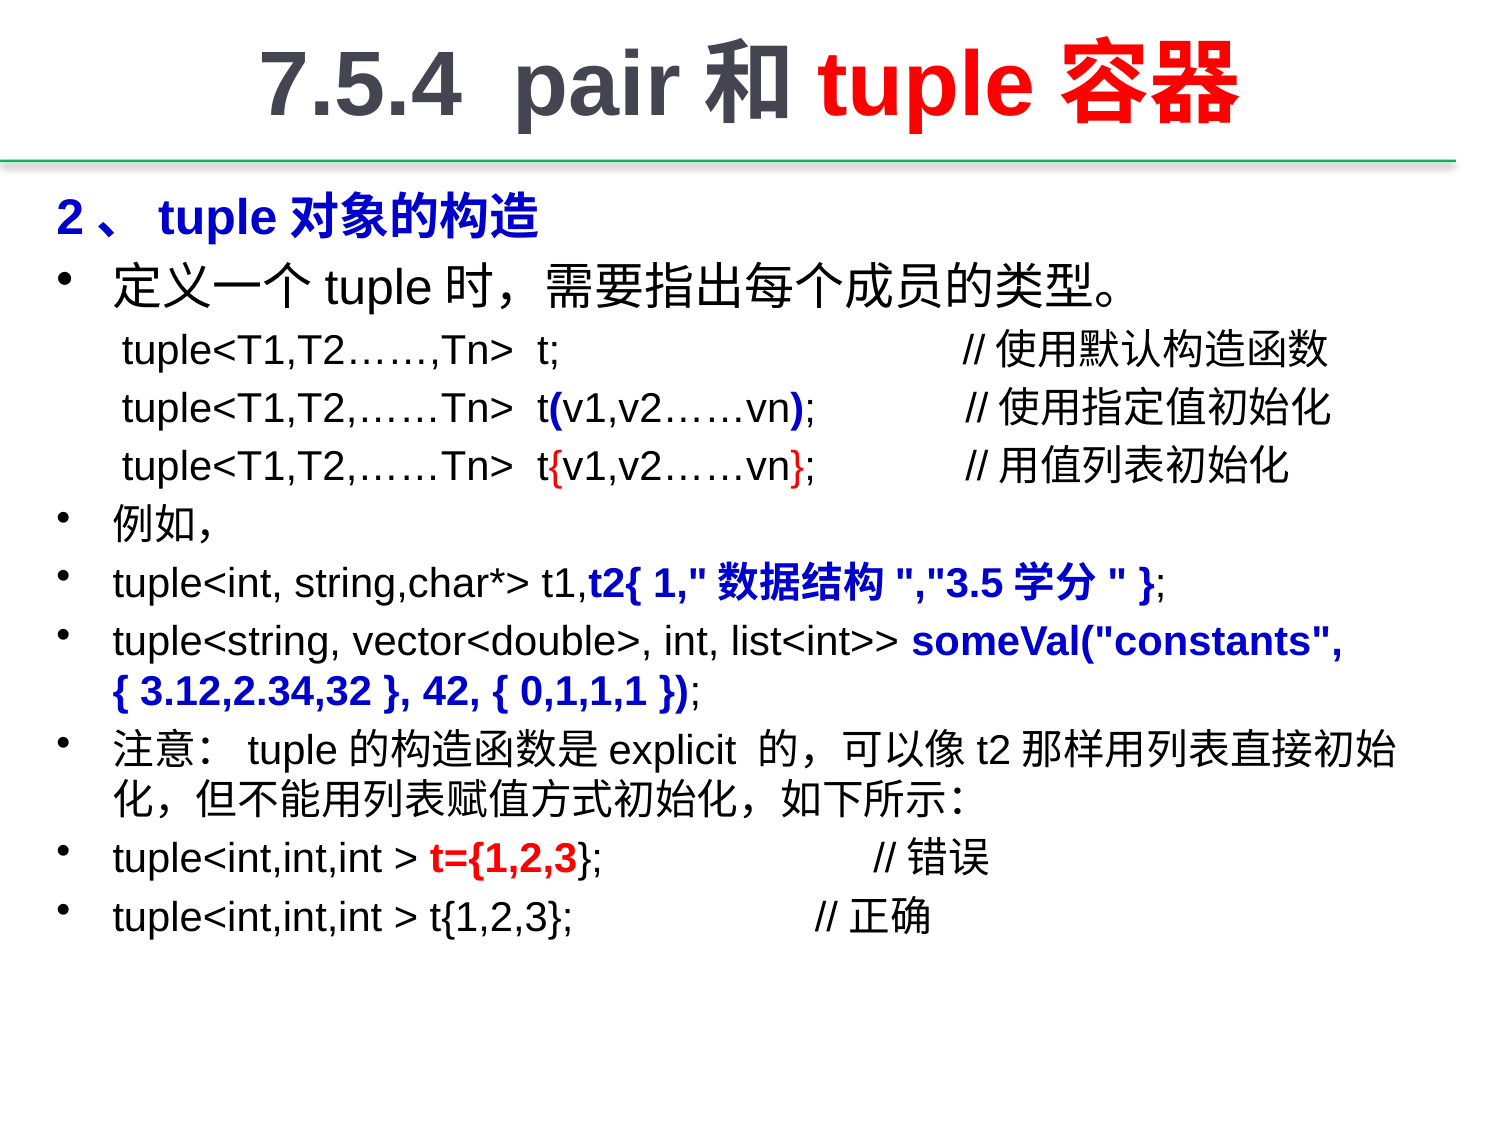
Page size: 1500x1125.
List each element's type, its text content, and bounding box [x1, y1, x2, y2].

title 7.5.4 pair和tuple容器 [75, 12, 1425, 146]
list 2、tuple对象的构造 定义一个tuple时，需要指出每个成员的类型。 tuple<T1,T2……,Tn> t; //使用默认构造函数 tuple<T1,T2,……Tn> t(v1,v2……vn); //使用指定值初始化 tuple<T1,T2,……Tn> t{v1,v2……vn}; //用值列表初始化 例如， tuple<int, string,char*> t1,t2{ 1,"数据结构","3.5学分" }; tuple<string, vector<double>, int, list<int>> someVal("constants", { 3.12,2.34,32 }, 42, { 0,1,1,1 }); 注意：tuple的构造函数是explicit 的，可以像t2那样用列表直接初始化，但不能用列表赋值方式初始化，如下所示： tuple<int,int,int > t={1,2,3}; //错误 tuple<int,int,int > t{1,2,3}; //正确 [41, 176, 1456, 1025]
